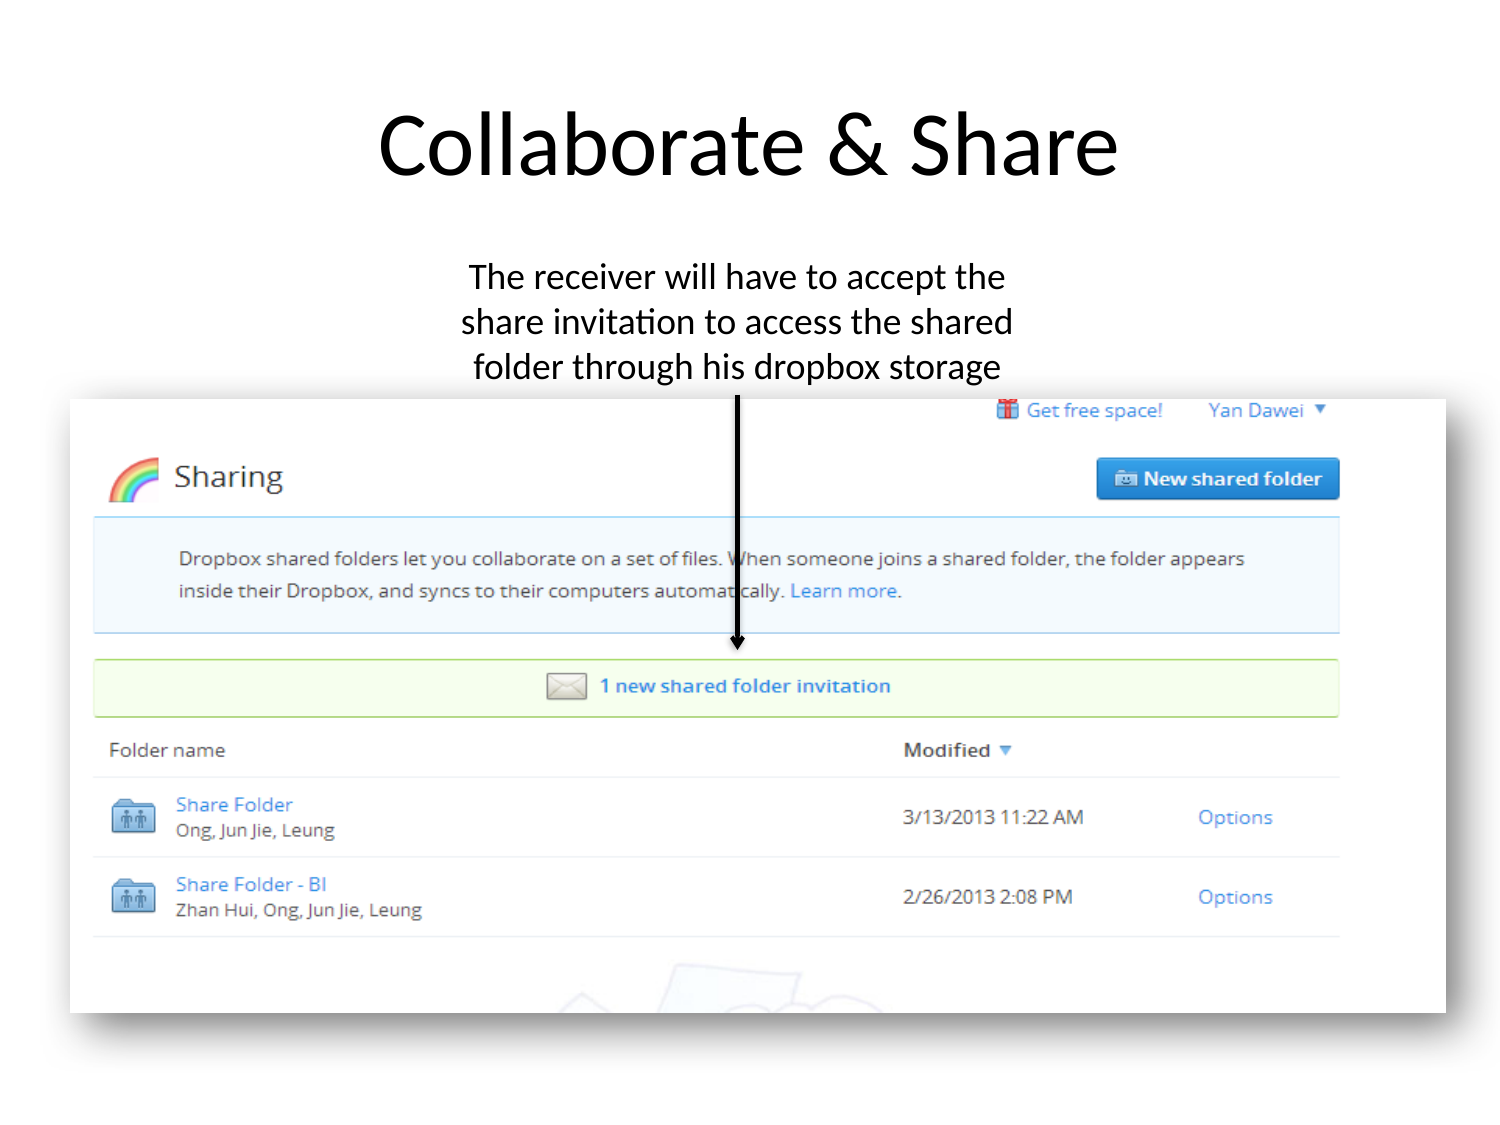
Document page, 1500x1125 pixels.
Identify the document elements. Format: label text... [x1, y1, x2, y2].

text_box The receiver will have to accept the share invitation to access the shared folder through his dropbox storage [412, 244, 1063, 395]
picture [70, 399, 1446, 1013]
title Collaborate & Share [75, 45, 1425, 233]
